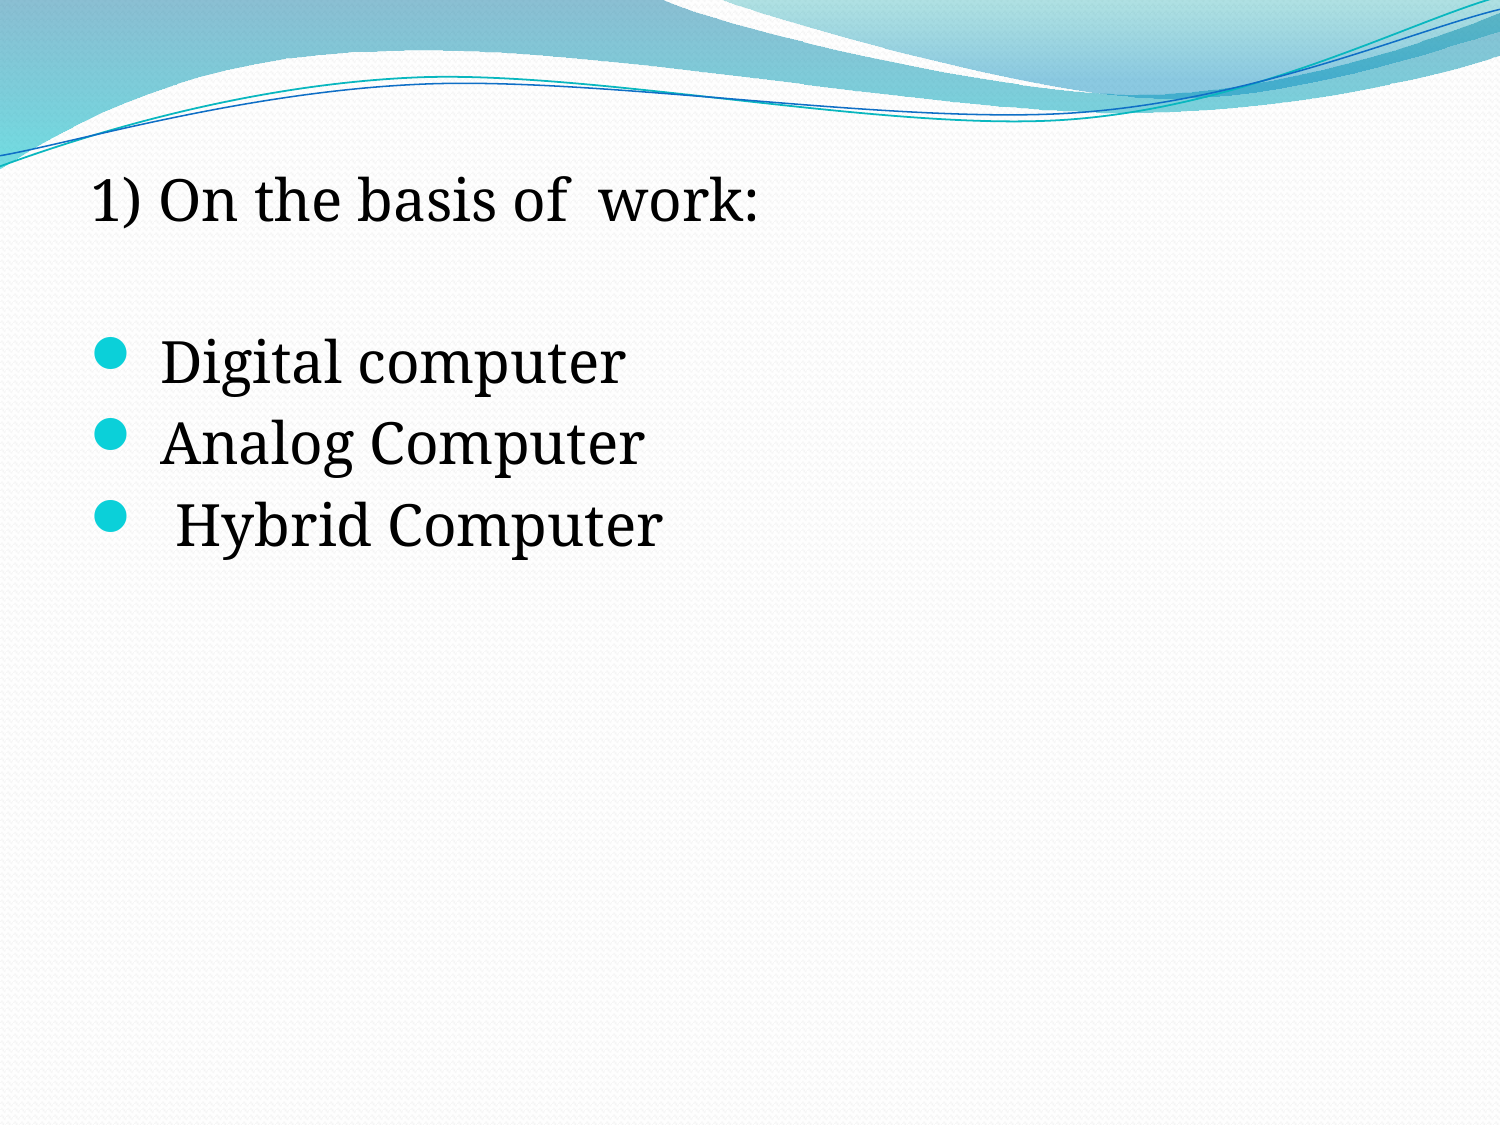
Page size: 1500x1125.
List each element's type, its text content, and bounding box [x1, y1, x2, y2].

title 1) On the basis of work: [75, 115, 1425, 303]
list Digital computer Analog Computer Hybrid Computer [75, 317, 1425, 1038]
